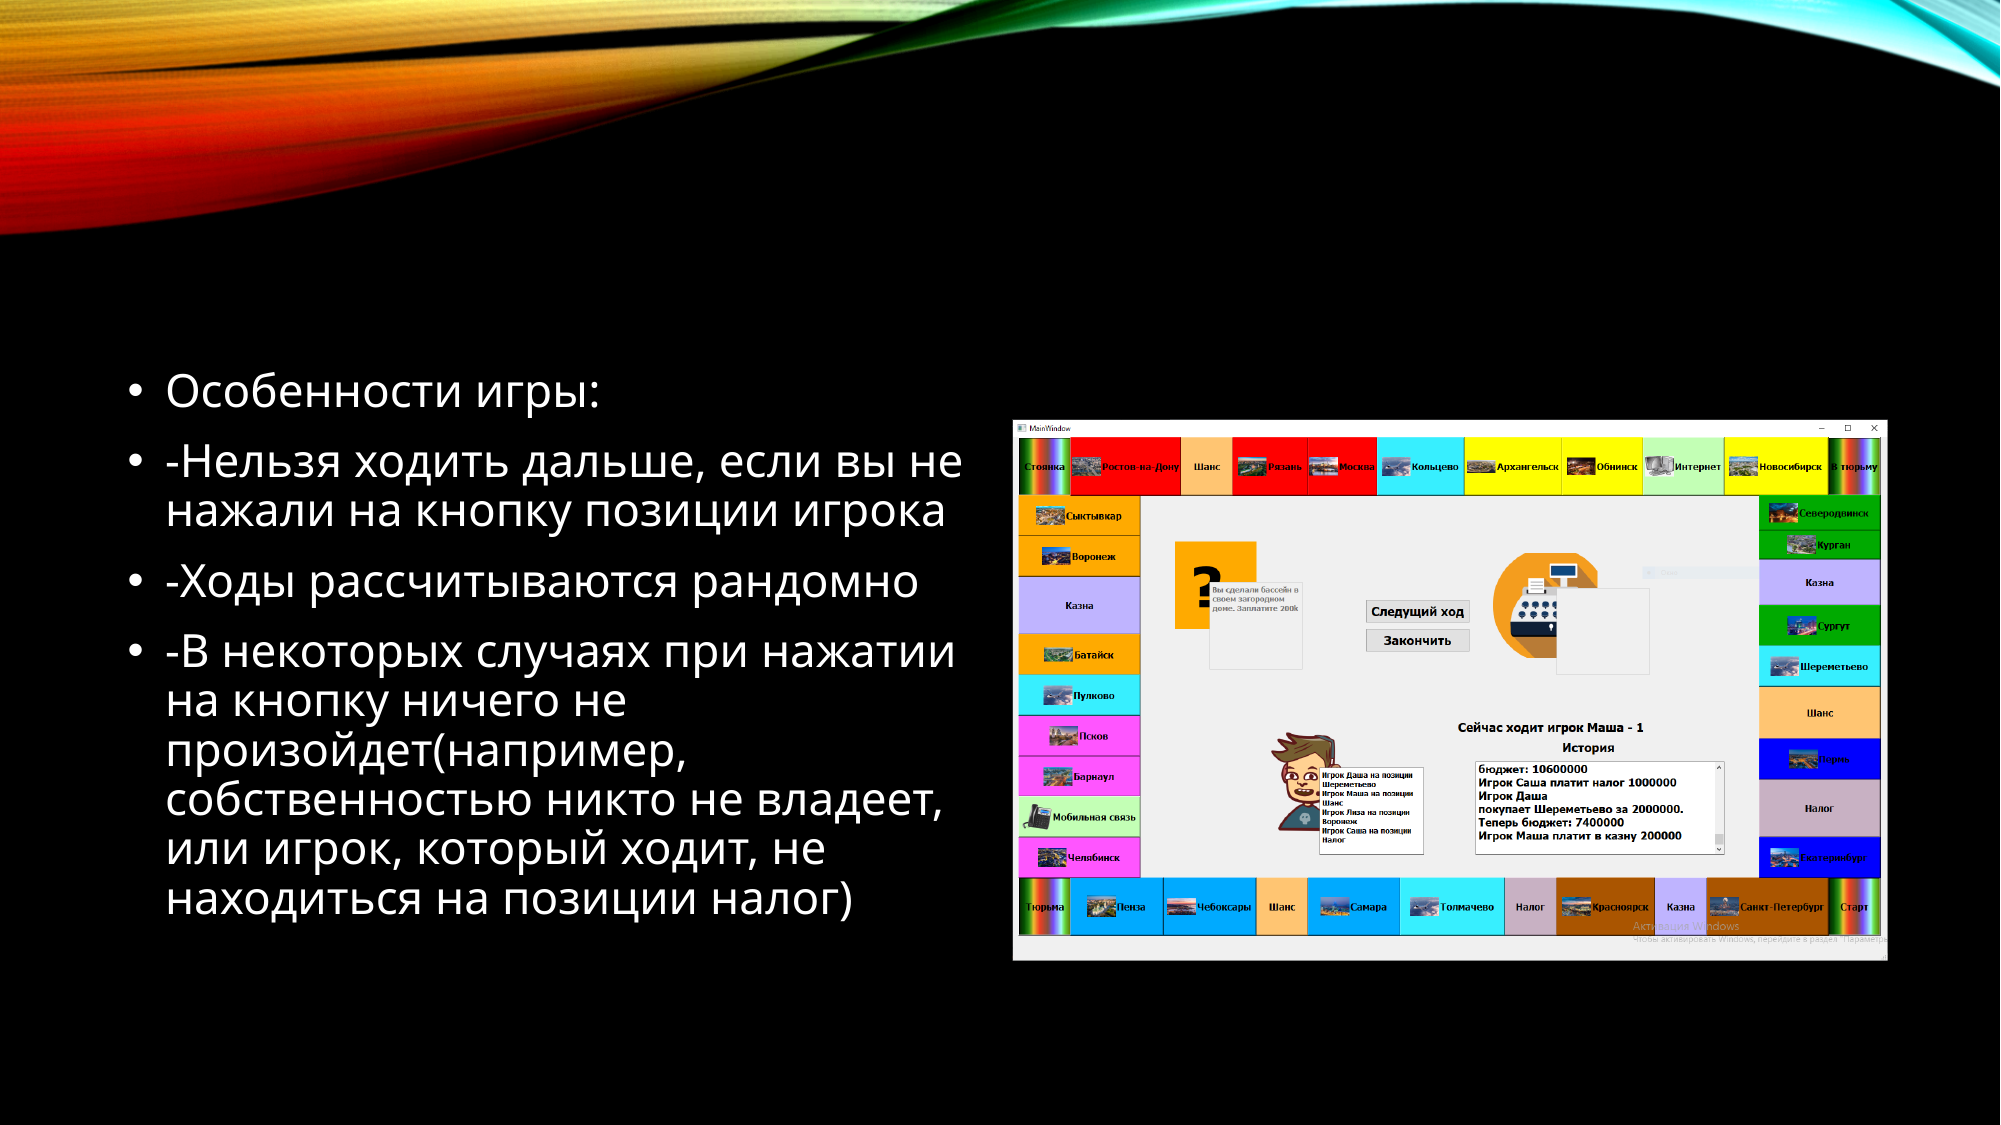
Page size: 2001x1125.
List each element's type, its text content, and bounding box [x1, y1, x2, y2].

list Особенности игры: -Нельзя ходить дальше, если вы не нажали на кнопку позиции игрока -Ходы рассчитываются рандомно -В некоторых случаях при нажатии на кнопку ничего не произойдет(например, собственностью никто не владеет, или игрок, который ходит, не находиться на позиции налог) [112, 360, 988, 1021]
picture [0, 0, 2000, 237]
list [1012, 419, 1888, 961]
